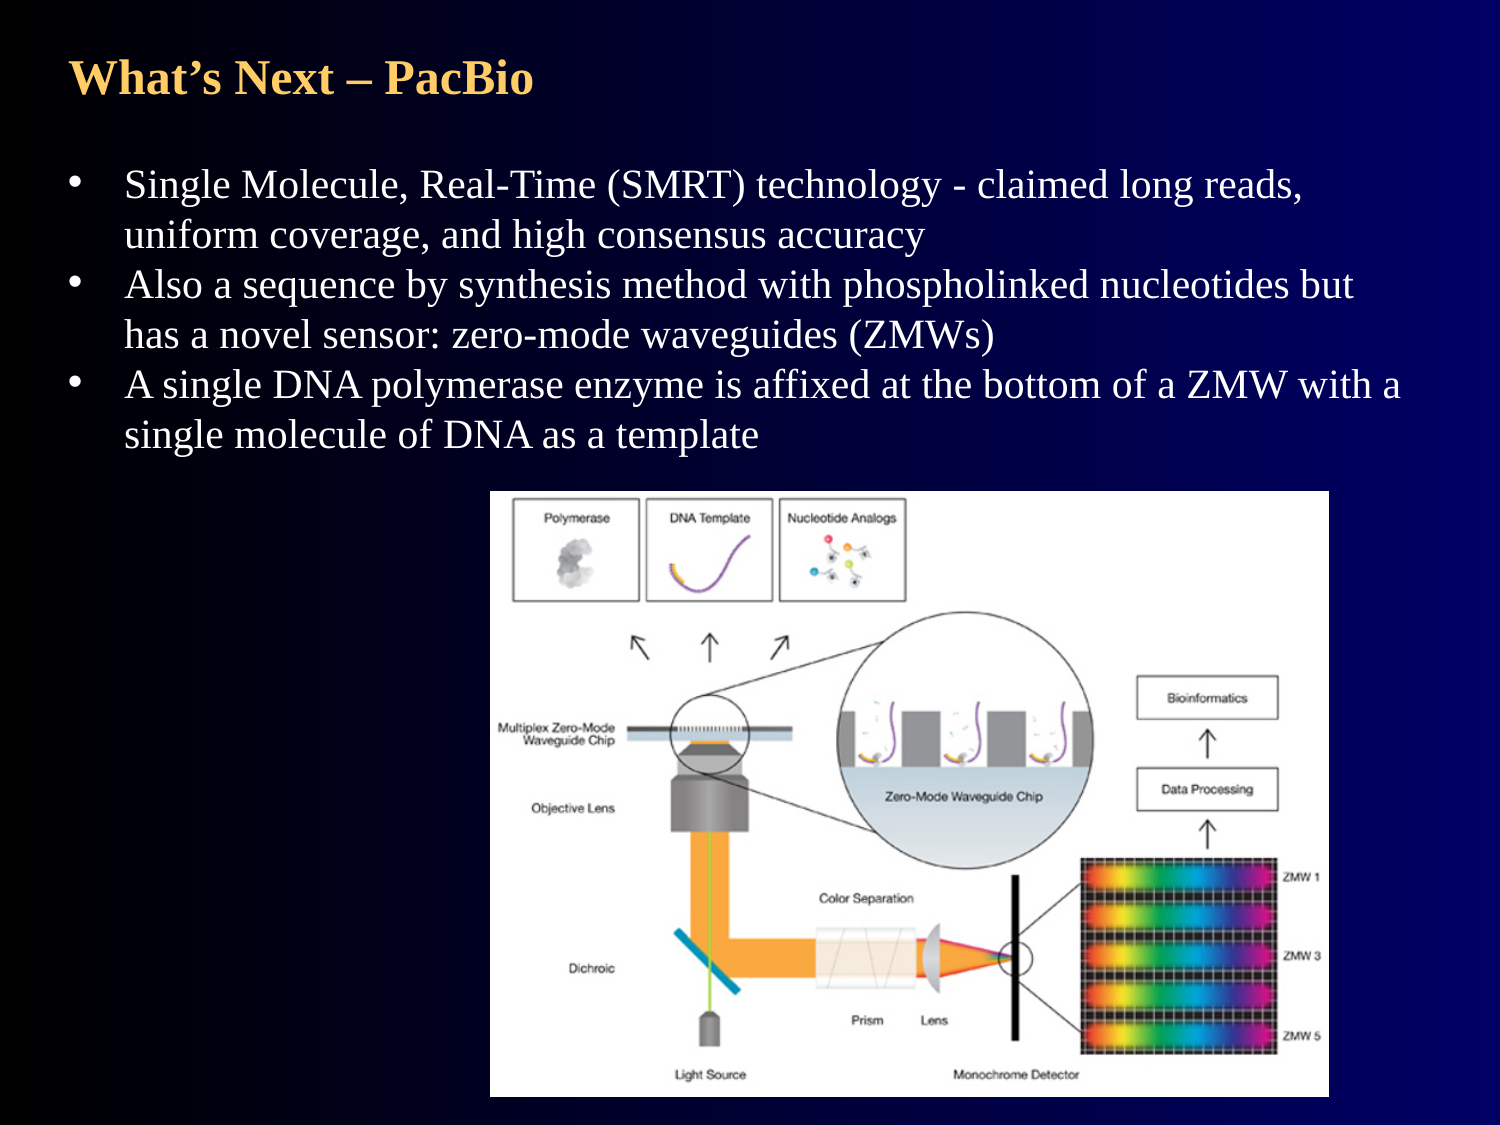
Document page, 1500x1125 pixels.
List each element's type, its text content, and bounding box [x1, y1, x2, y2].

text_box Single Molecule, Real-Time (SMRT) technology - claimed long reads, uniform coverage, and high consensus accuracy Also a sequence by synthesis method with phospholinked nucleotides but has a novel sensor: zero-mode waveguides (ZMWs) A single DNA polymerase enzyme is affixed at the bottom of a ZMW with a single molecule of DNA as a template [53, 148, 1436, 464]
title What’s Next – PacBio [52, 0, 1459, 201]
picture [489, 491, 1330, 1097]
